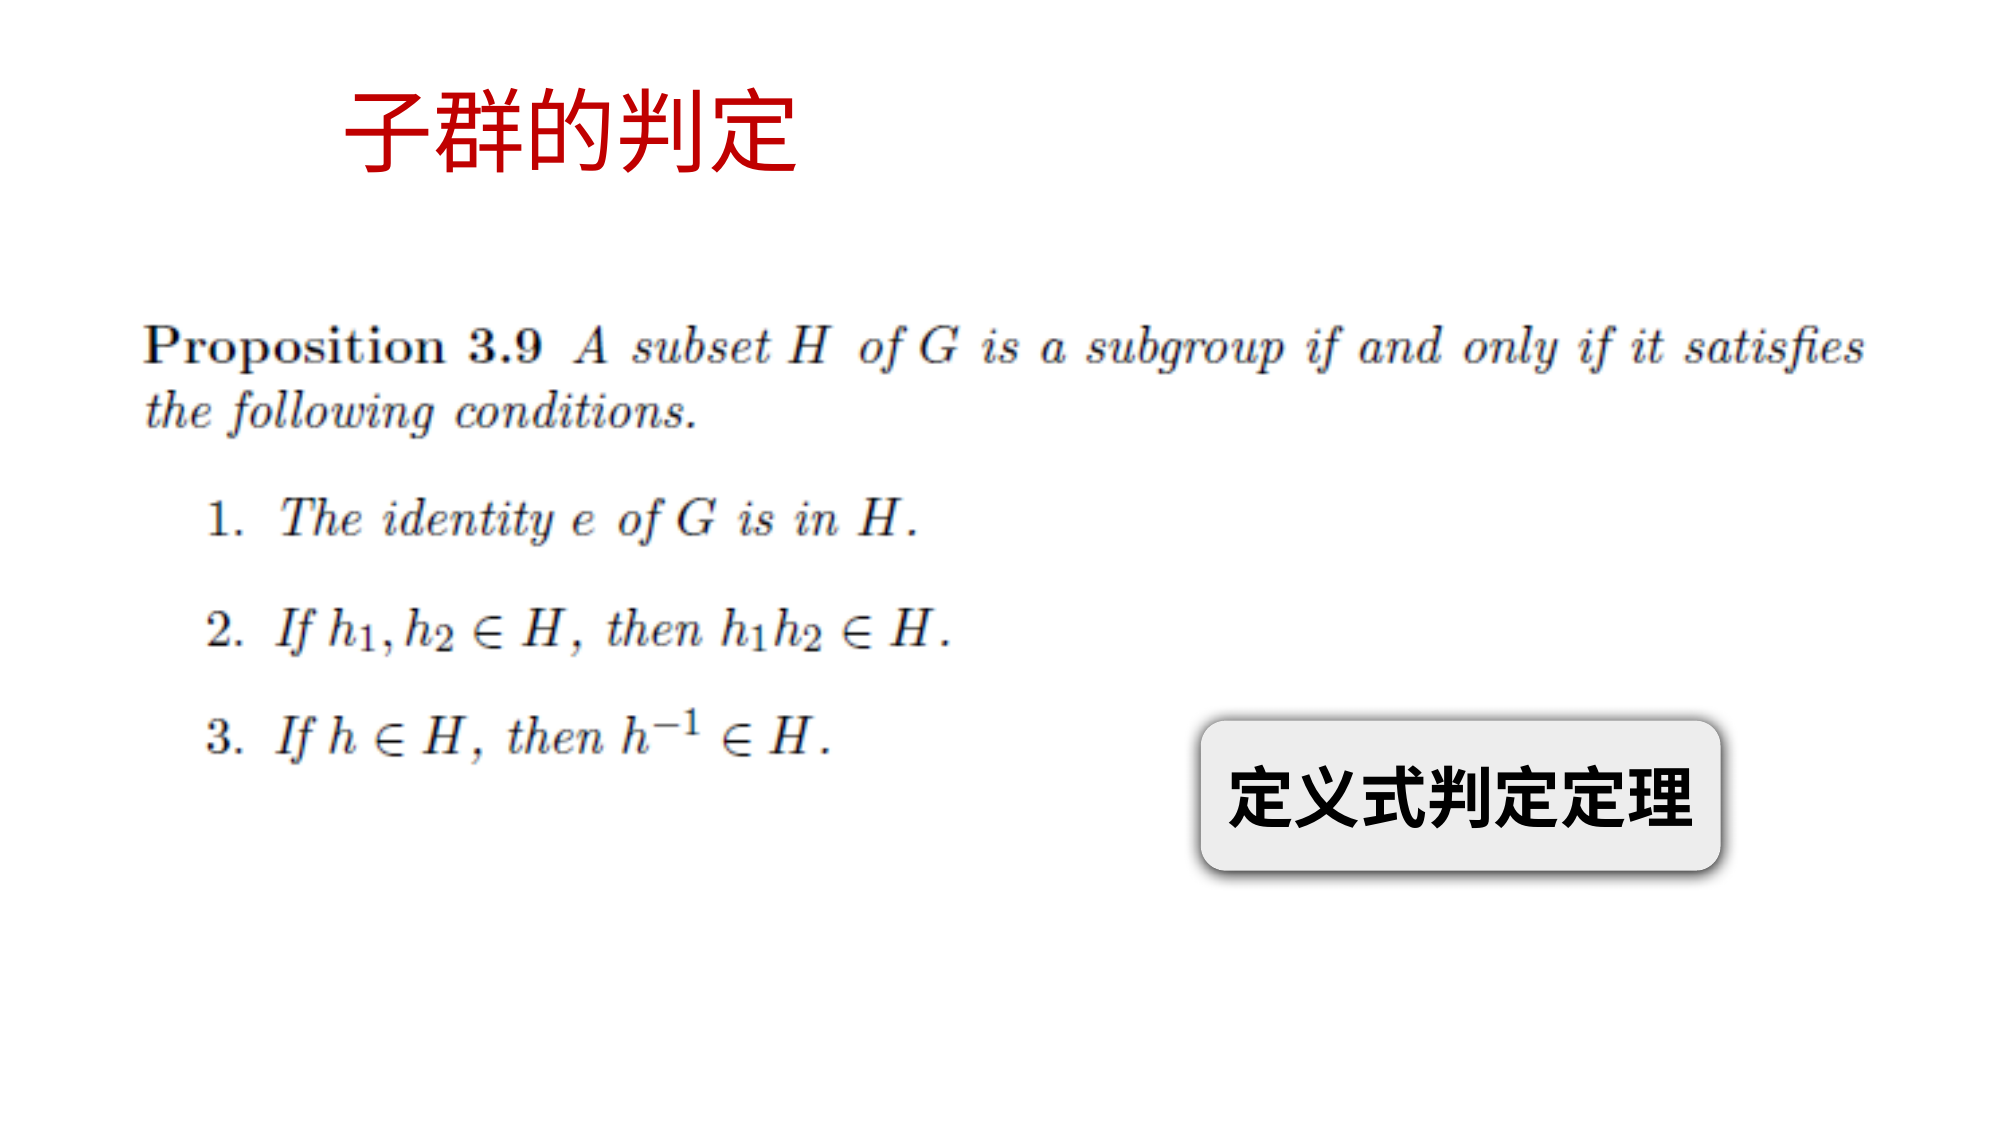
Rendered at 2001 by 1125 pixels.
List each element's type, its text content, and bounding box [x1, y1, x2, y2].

text_box 定义式判定定理 [1199, 776, 1722, 872]
text_box 子群的判定 [326, 66, 1677, 218]
picture [123, 302, 1880, 776]
